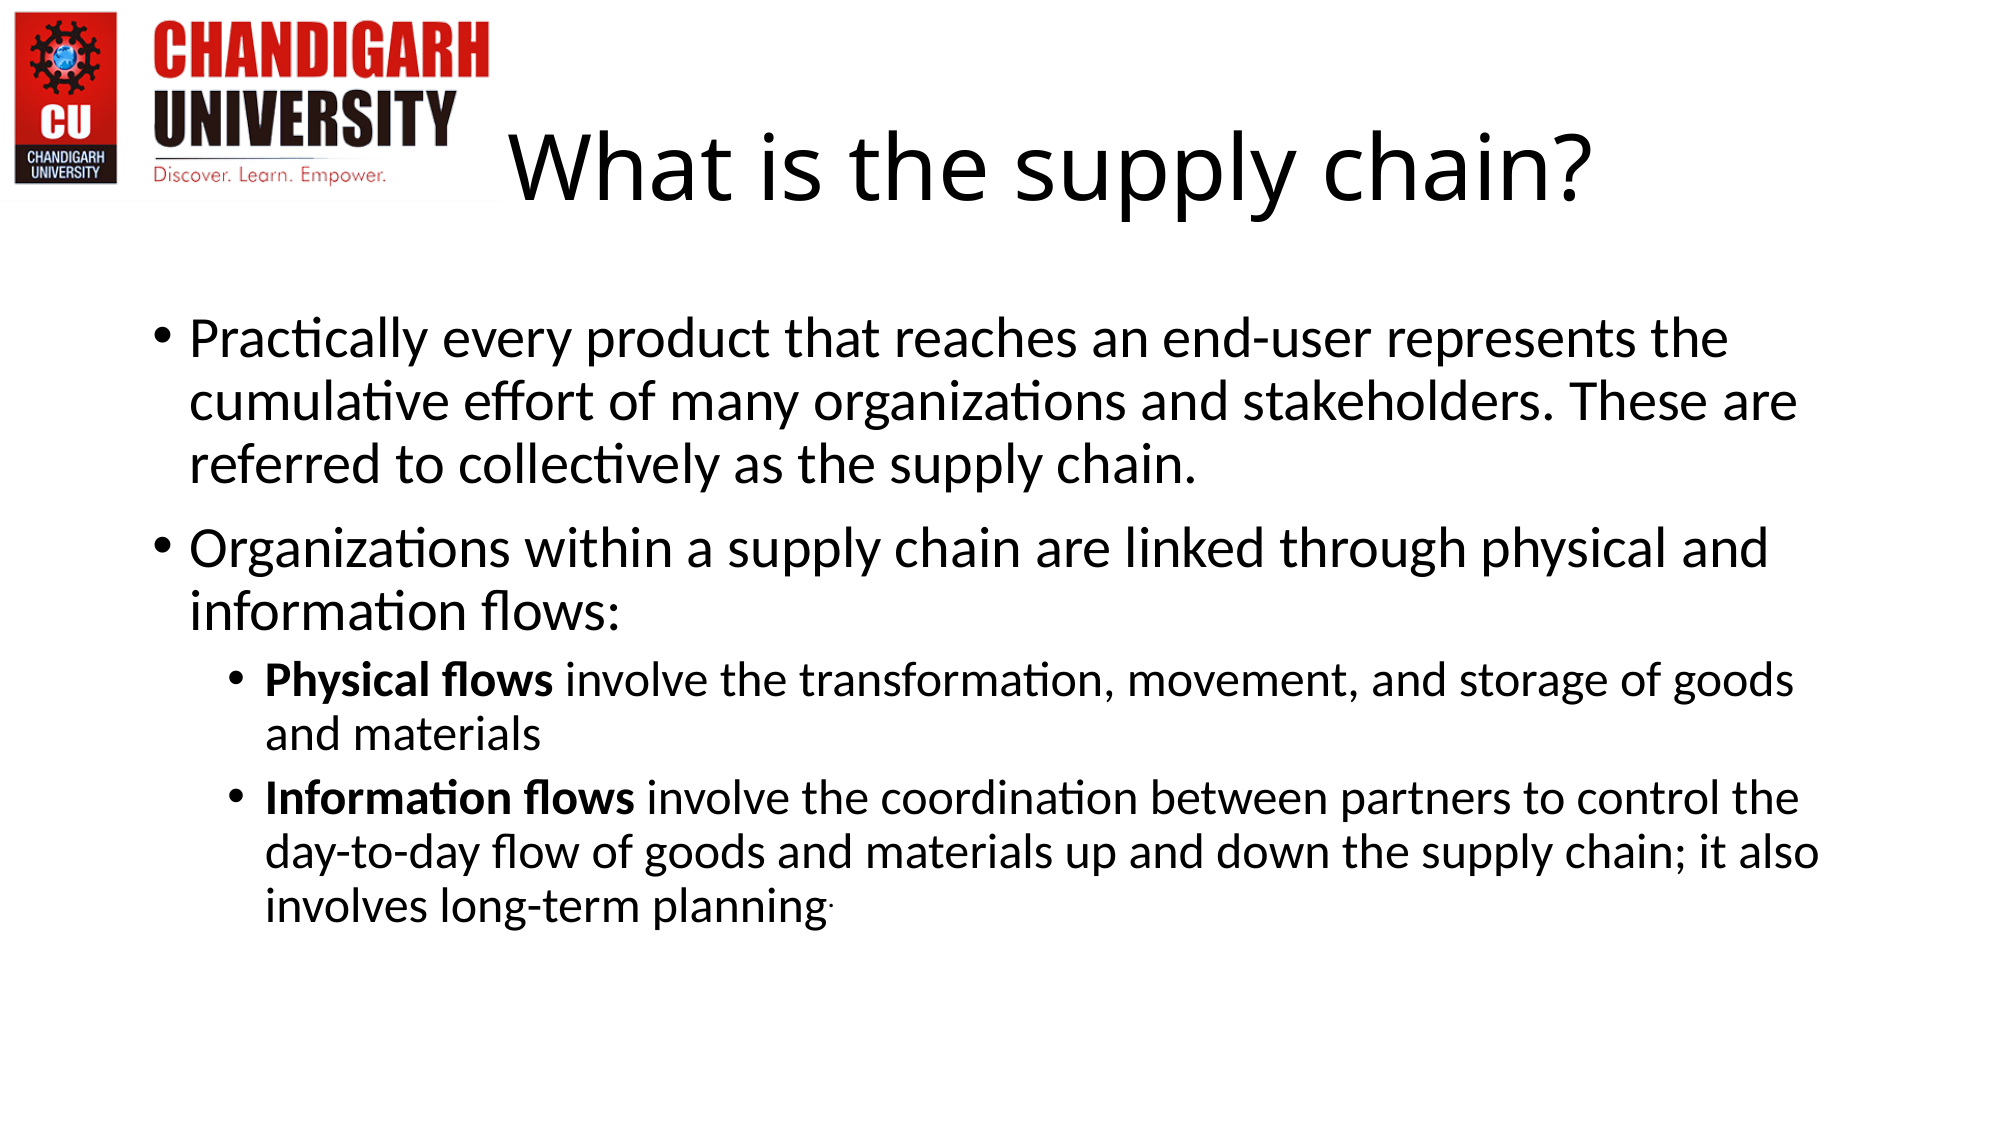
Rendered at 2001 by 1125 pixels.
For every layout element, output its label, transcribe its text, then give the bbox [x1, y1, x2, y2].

list Practically every product that reaches an end-user represents the cumulative effort of many organizations and stakeholders. These are referred to collectively as the supply chain. Organizations within a supply chain are linked through physical and information flows: Physical flows involve the transformation, movement, and storage of goods and materials Information flows involve the coordination between partners to control the day-to-day flow of goods and materials up and down the supply chain; it also involves long-term planning. [137, 299, 1863, 1014]
title What is the supply chain? [492, 62, 2000, 280]
picture [1, 3, 500, 203]
